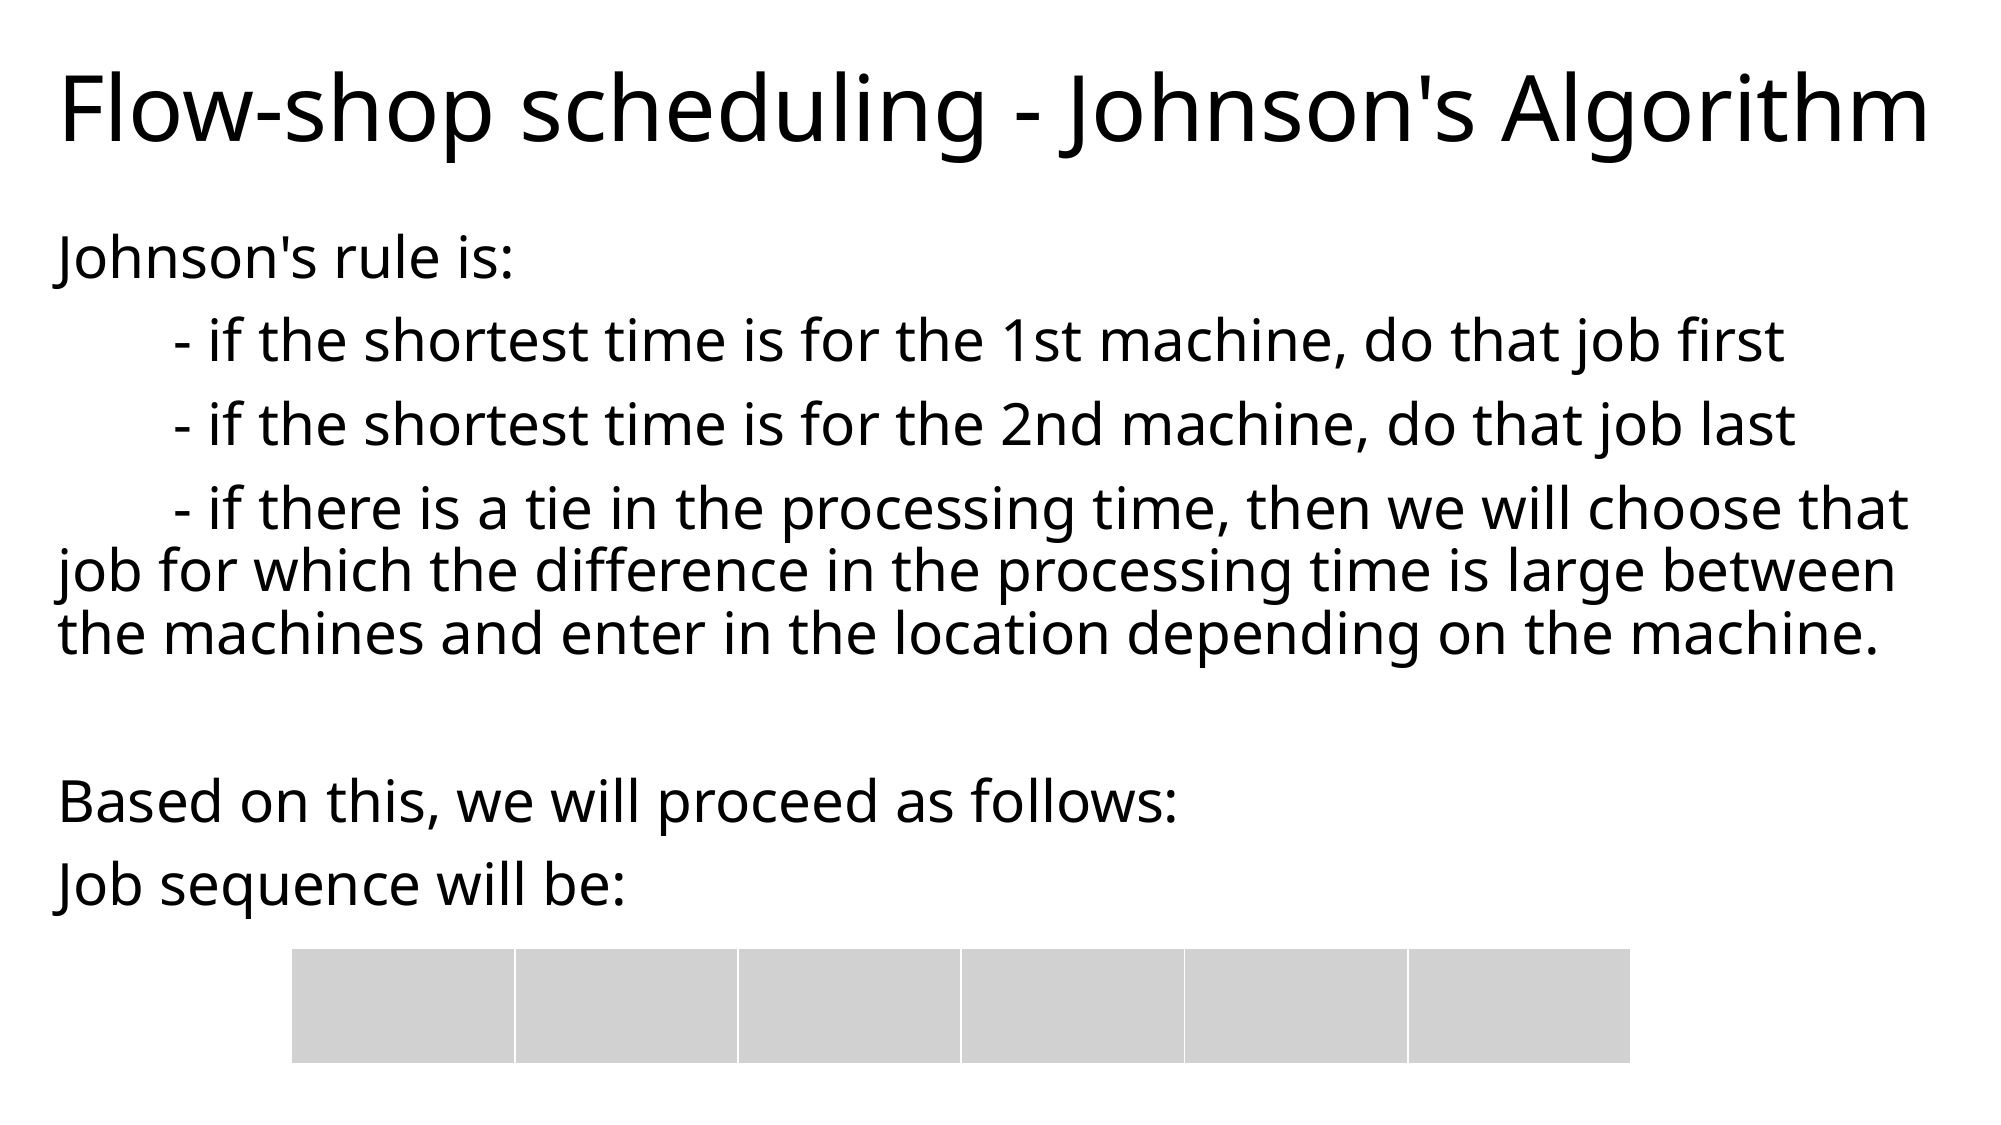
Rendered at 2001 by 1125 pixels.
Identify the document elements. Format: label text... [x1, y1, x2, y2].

list Johnson's rule is: - if the shortest time is for the 1st machine, do that job first - if the shortest time is for the 2nd machine, do that job last - if there is a tie in the processing time, then we will choose that job for which the difference in the processing time is large between the machines and enter in the location depending on the machine. Based on this, we will proceed as follows: Job sequence will be: [42, 220, 1956, 1104]
title Flow-shop scheduling - Johnson's Algorithm [42, 21, 1956, 202]
table_header [962, 949, 1184, 1063]
table_header [292, 949, 514, 1063]
table_header [1185, 949, 1407, 1063]
table_header [739, 949, 960, 1063]
table_header [516, 949, 737, 1063]
table_header [1409, 949, 1630, 1063]
